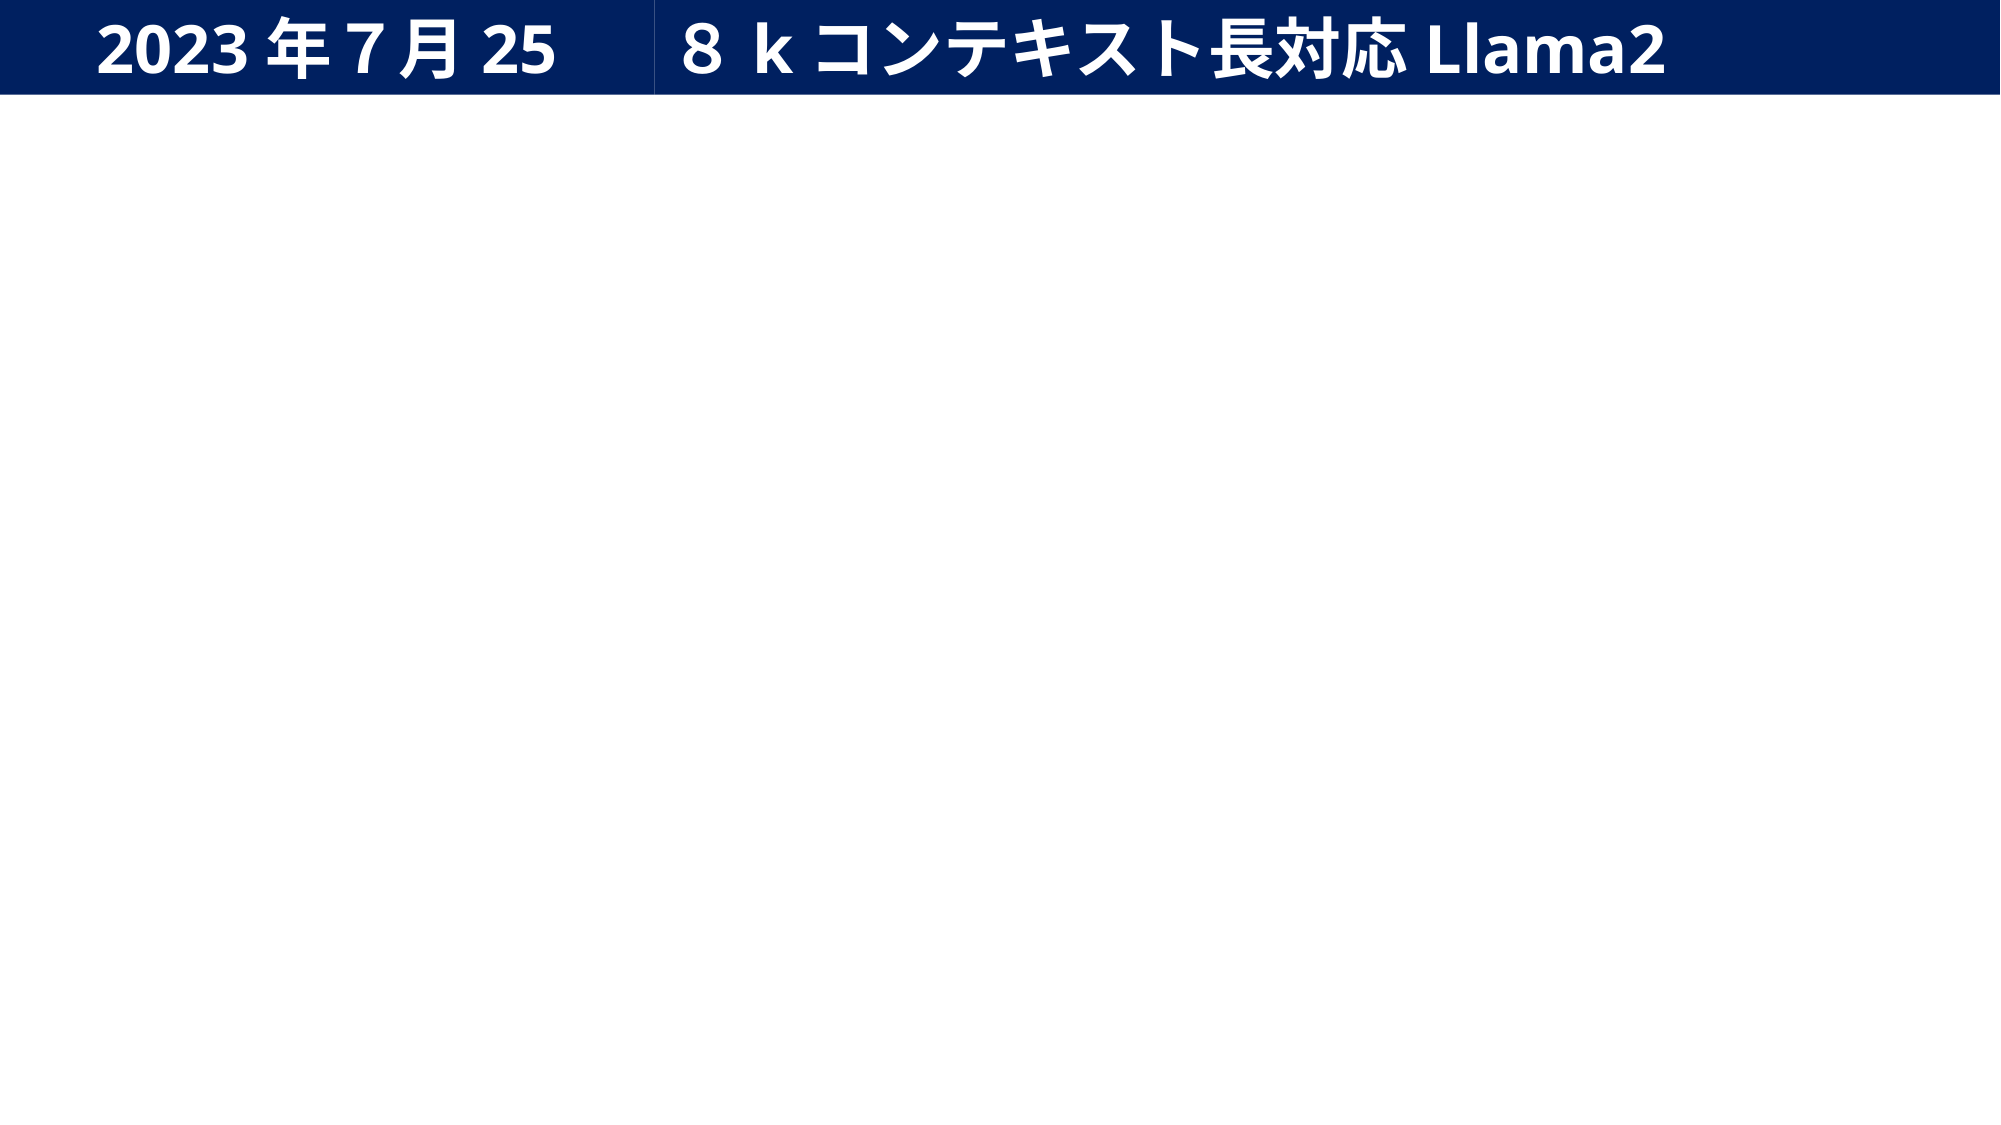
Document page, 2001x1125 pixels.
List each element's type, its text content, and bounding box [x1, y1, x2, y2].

text_box ８kコンテキスト長対応Llama2 [654, 0, 2000, 95]
text_box 2023年７月25 [0, 0, 654, 95]
